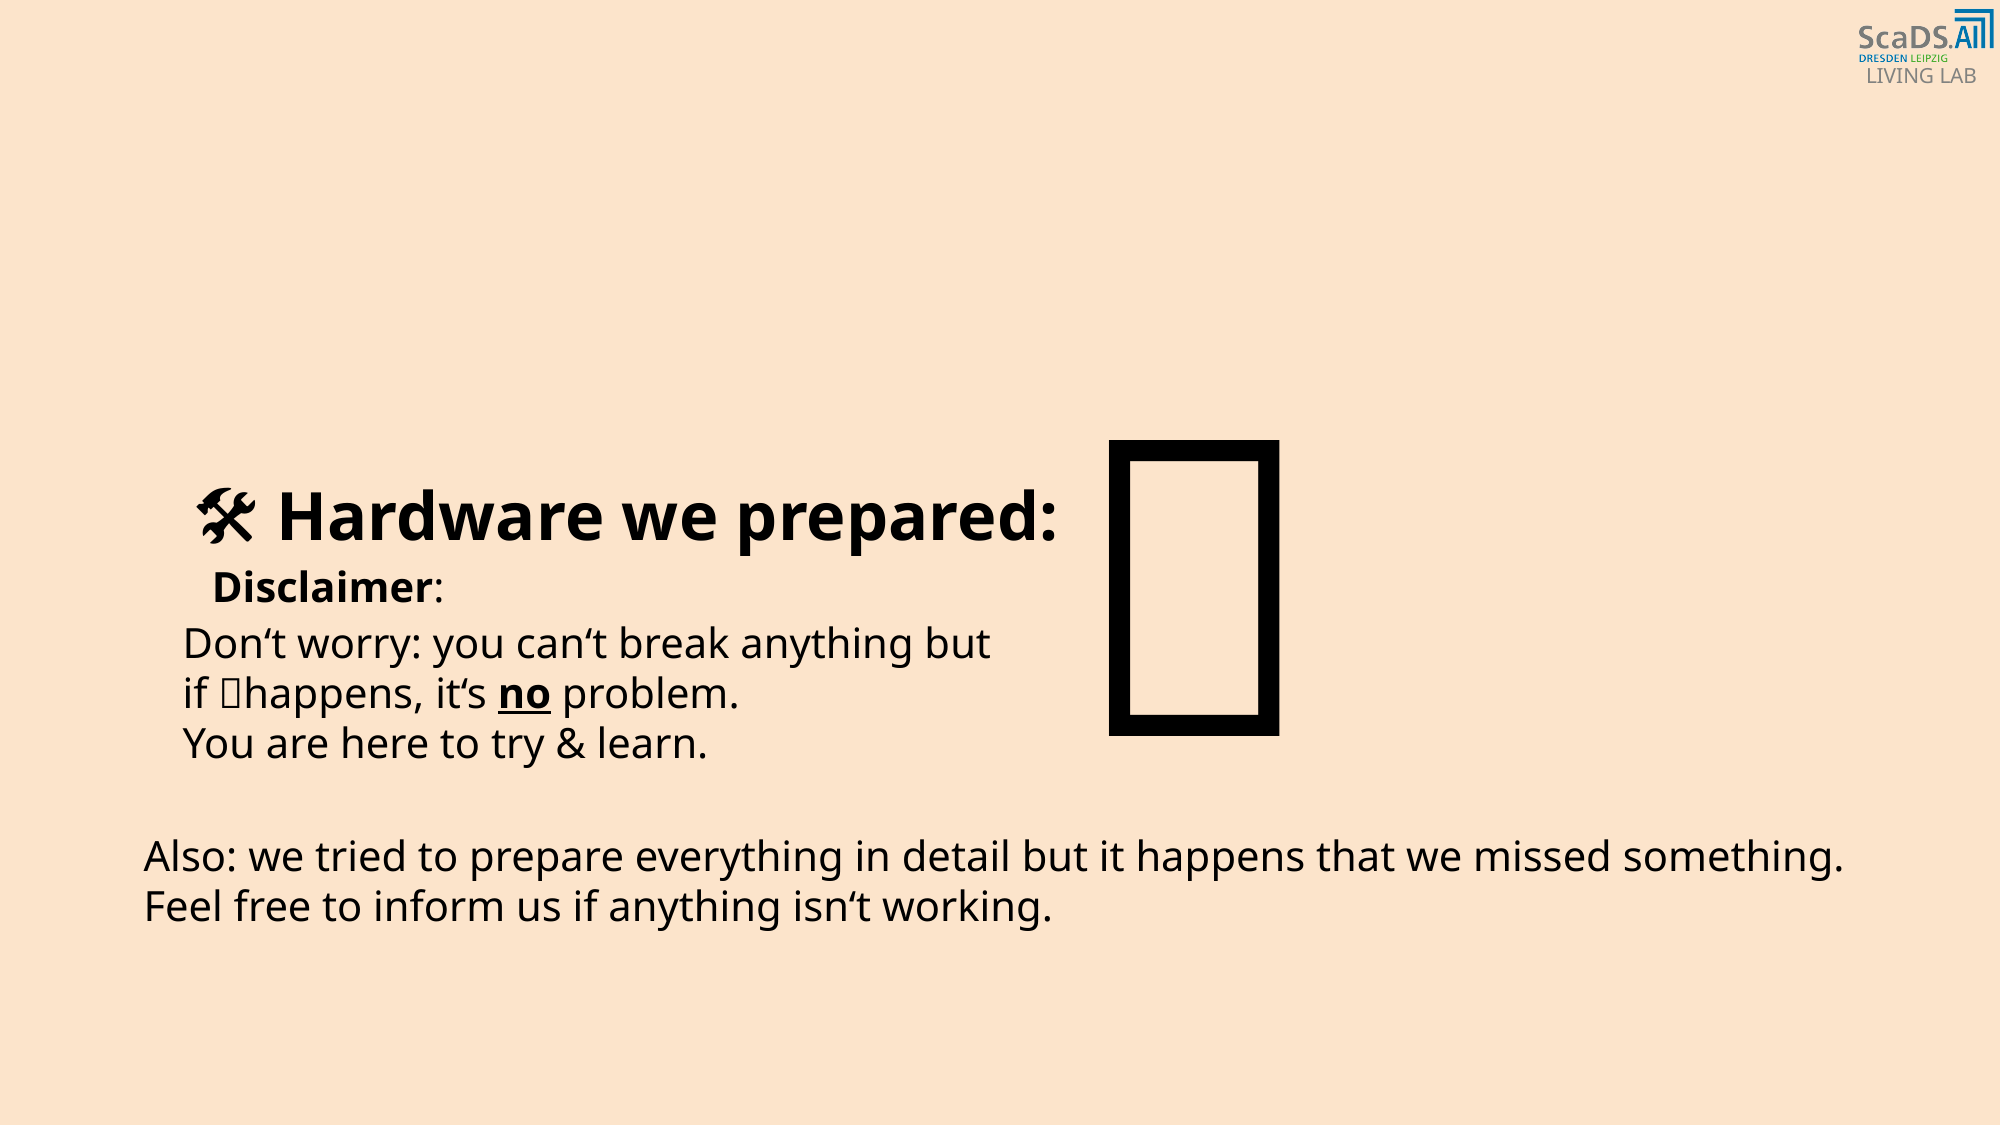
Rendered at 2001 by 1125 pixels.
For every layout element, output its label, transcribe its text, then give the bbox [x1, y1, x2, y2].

text_box Also: we tried to prepare everything in detail but it happens that we missed something. Feel free to inform us if anything isn‘t working. [128, 822, 1860, 937]
text_box Don‘t worry: you can‘t break anything but if 💩happens, it‘s no problem. You are here to try & learn. [167, 608, 1017, 774]
text_box 🧯 [1056, 314, 2000, 827]
text_box Disclaimer: [197, 552, 460, 608]
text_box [1842, 3, 2000, 97]
text_box 🛠️ Hardware we prepared: [178, 466, 1056, 562]
